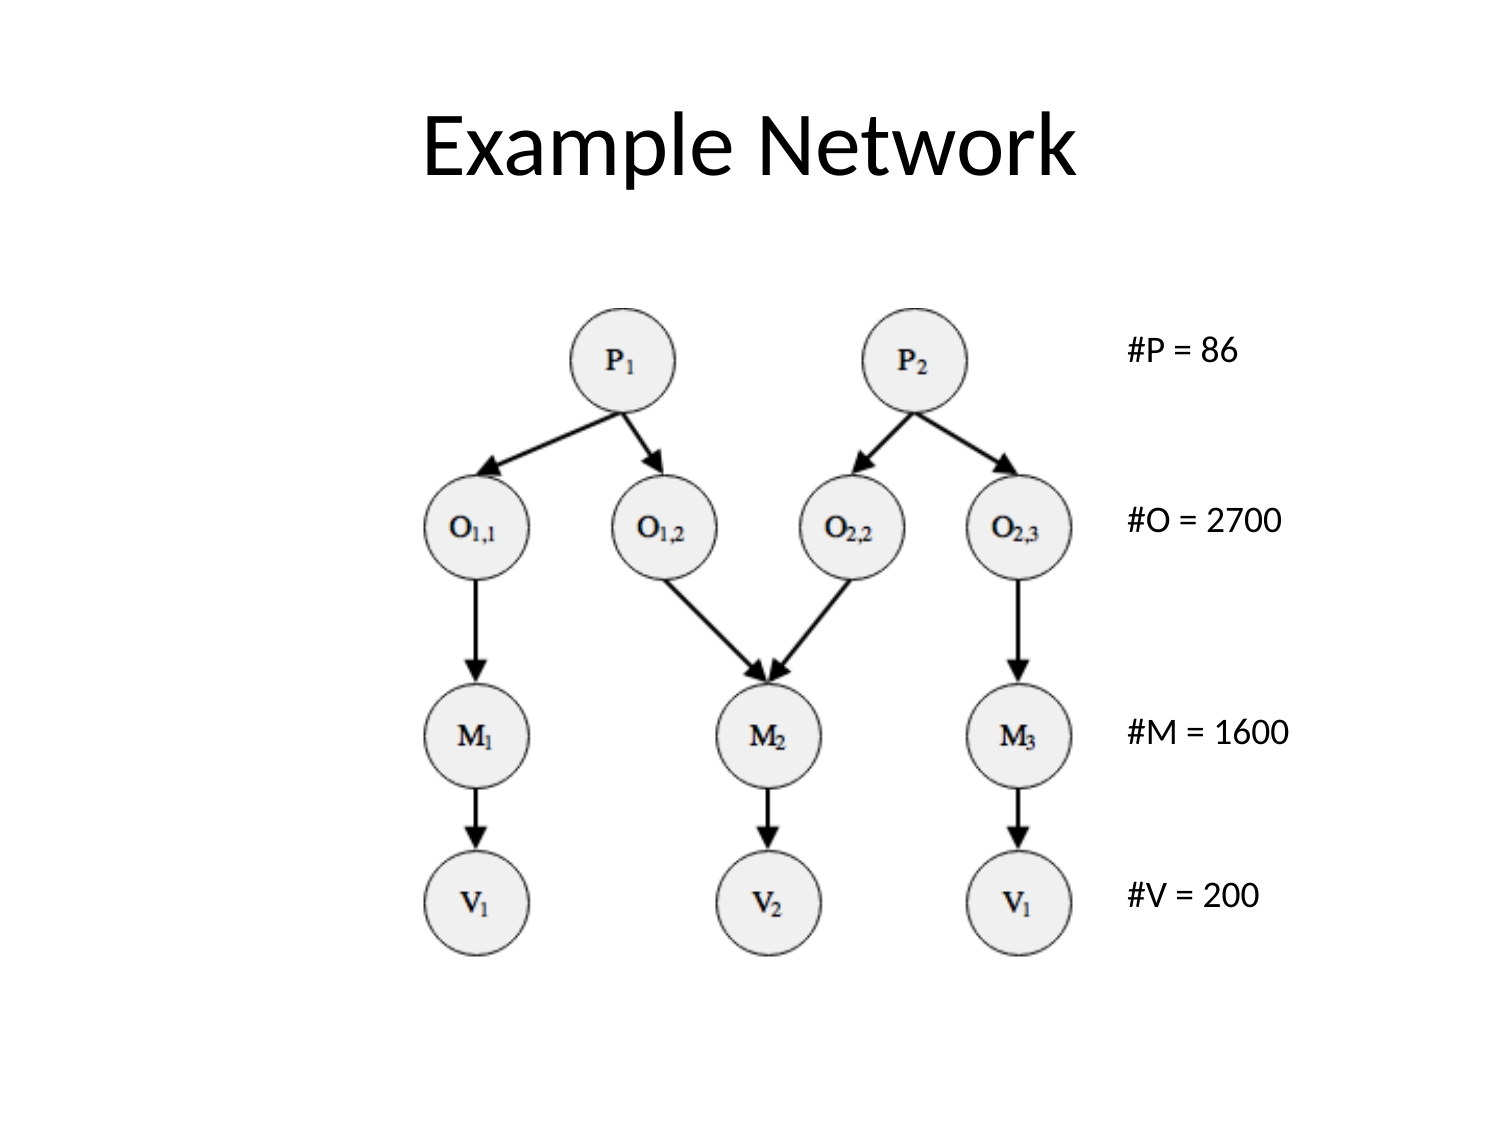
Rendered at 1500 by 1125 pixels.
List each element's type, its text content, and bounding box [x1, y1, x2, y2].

title Example Network [75, 45, 1425, 233]
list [422, 308, 1078, 959]
text_box #M = 1600 [1112, 699, 1425, 760]
text_box #V = 200 [1112, 862, 1425, 923]
text_box #P = 86 [1112, 317, 1475, 378]
text_box #O = 2700 [1112, 487, 1425, 548]
